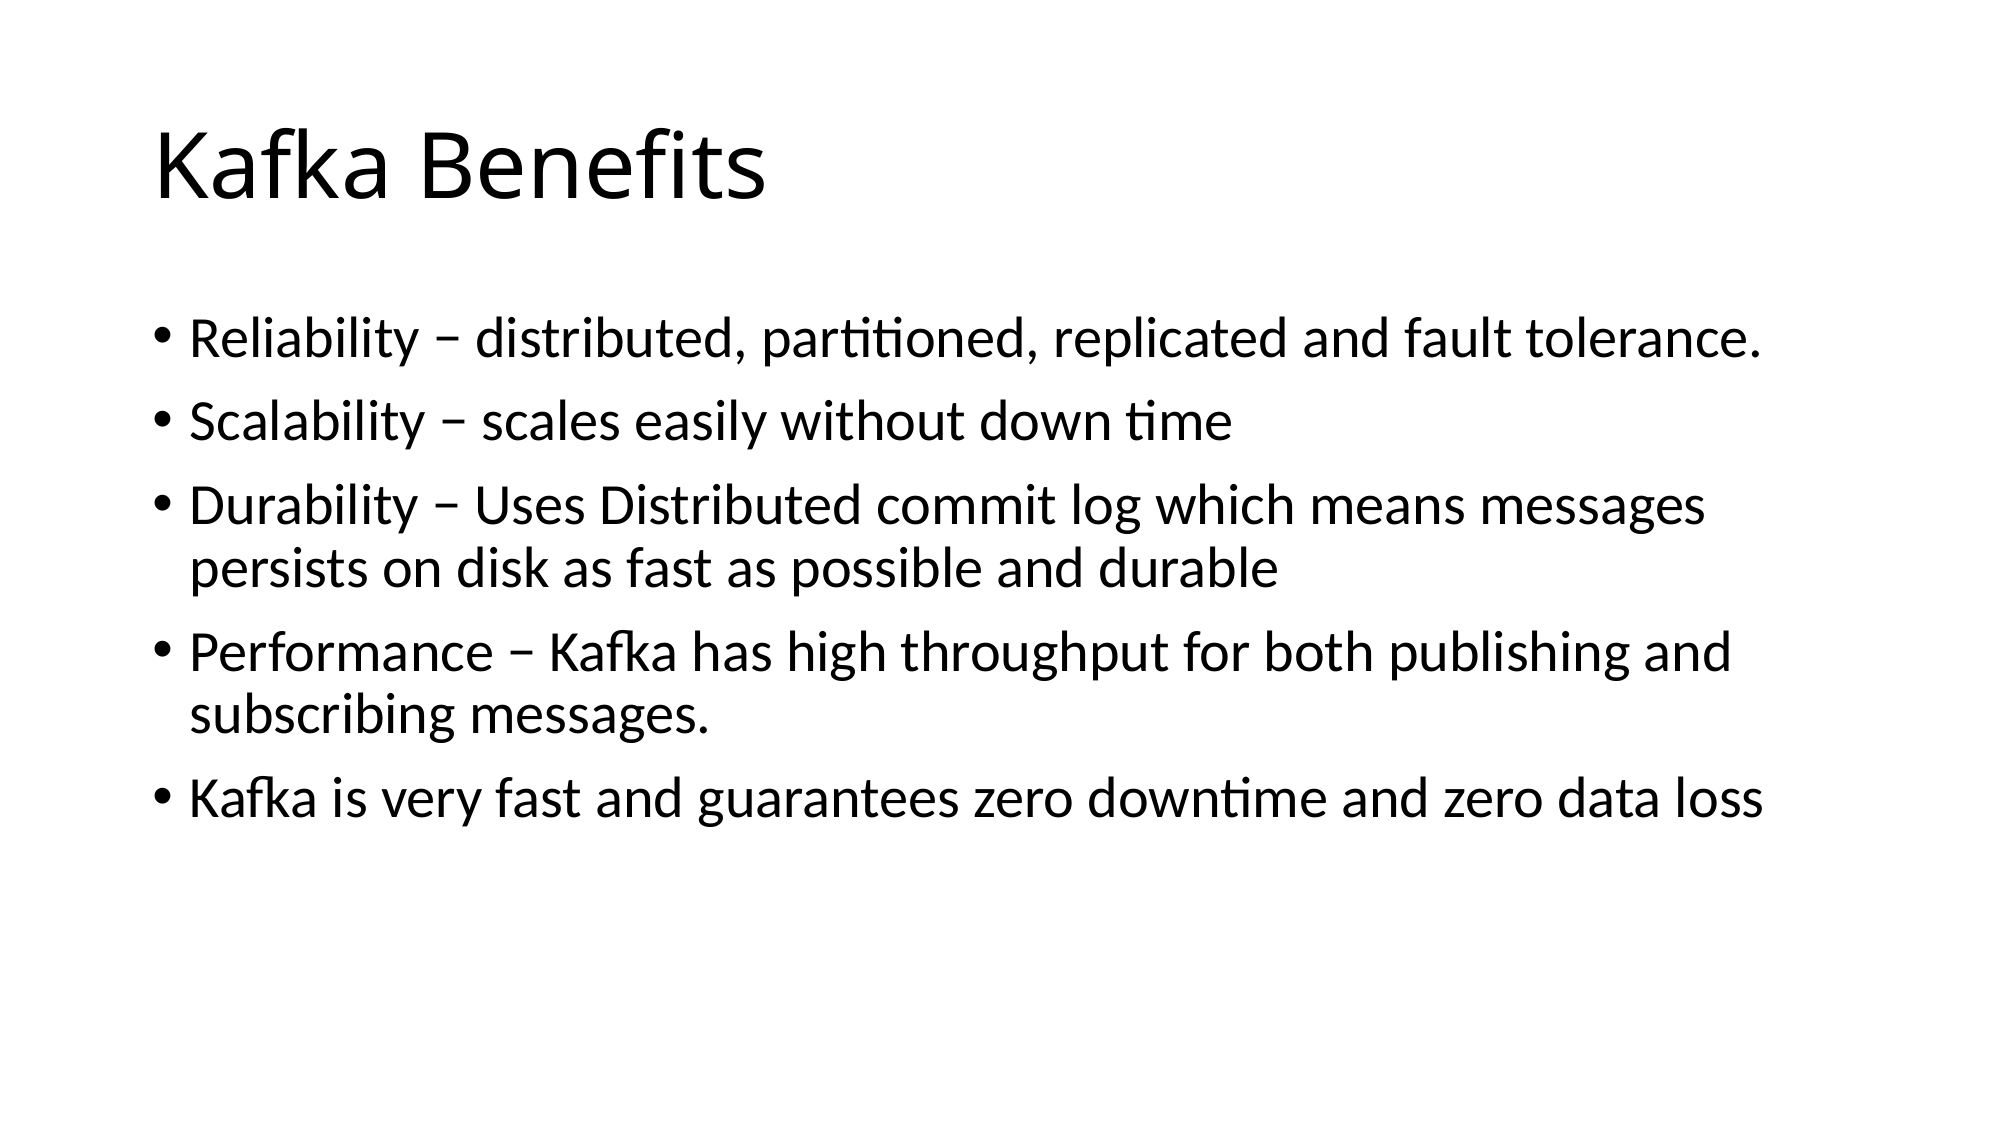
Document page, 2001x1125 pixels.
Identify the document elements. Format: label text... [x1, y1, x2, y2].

title Kafka Benefits [137, 59, 1863, 278]
list Reliability − distributed, partitioned, replicated and fault tolerance. Scalability − scales easily without down time Durability − Uses Distributed commit log which means messages persists on disk as fast as possible and durable Performance − Kafka has high throughput for both publishing and subscribing messages. Kafka is very fast and guarantees zero downtime and zero data loss [137, 299, 1863, 1014]
